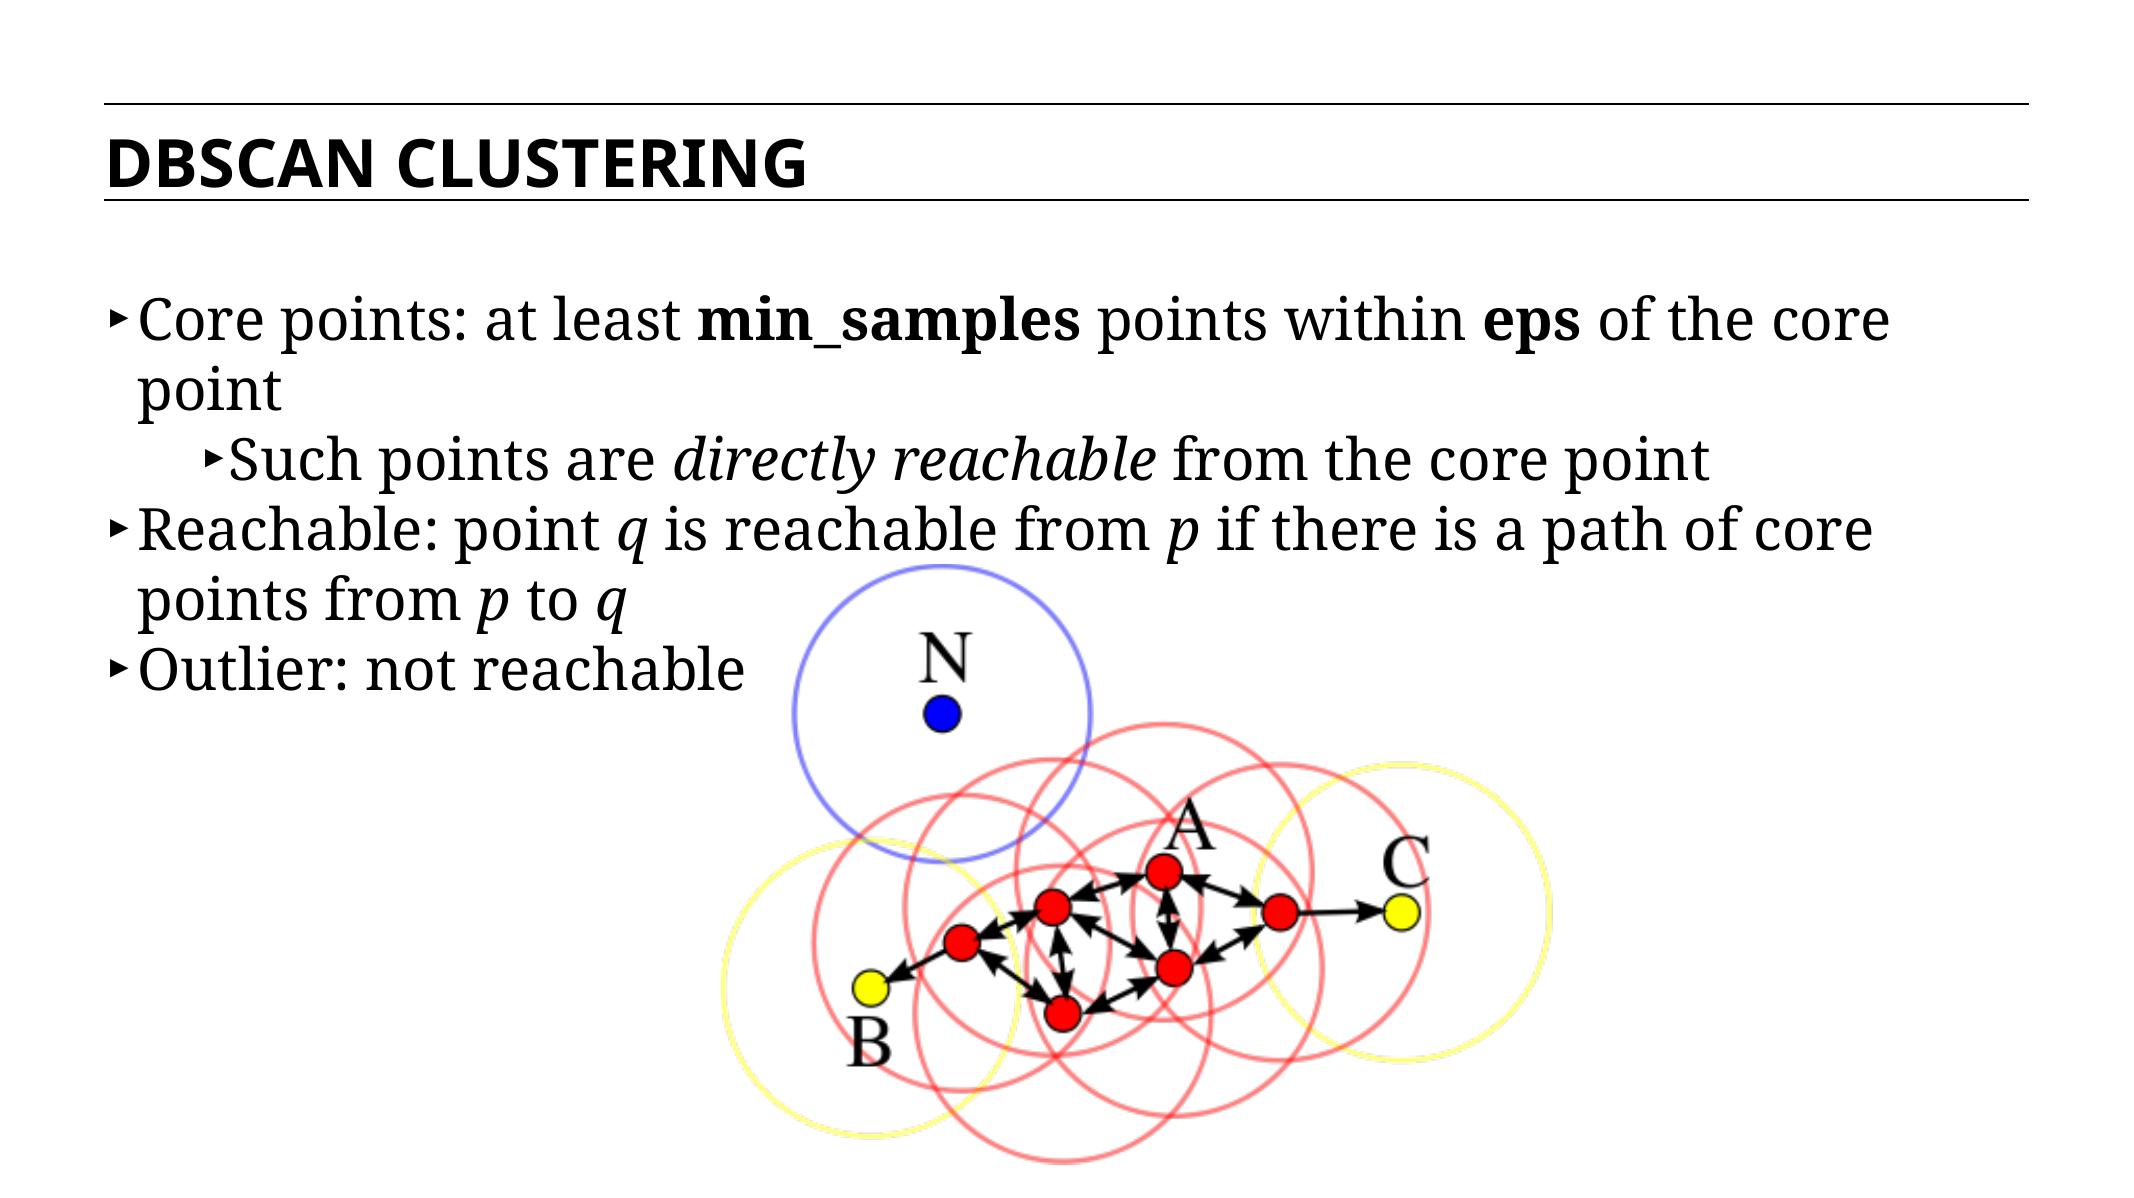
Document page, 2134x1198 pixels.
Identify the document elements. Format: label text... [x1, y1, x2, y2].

text_box DBSCAN CLUSTERING [104, 120, 2030, 192]
picture [721, 564, 1556, 1165]
list Core points: at least min_samples points within eps of the core point Such points are directly reachable from the core point Reachable: point q is reachable from p if there is a path of core points from p to q Outlier: not reachable [104, 212, 2030, 837]
